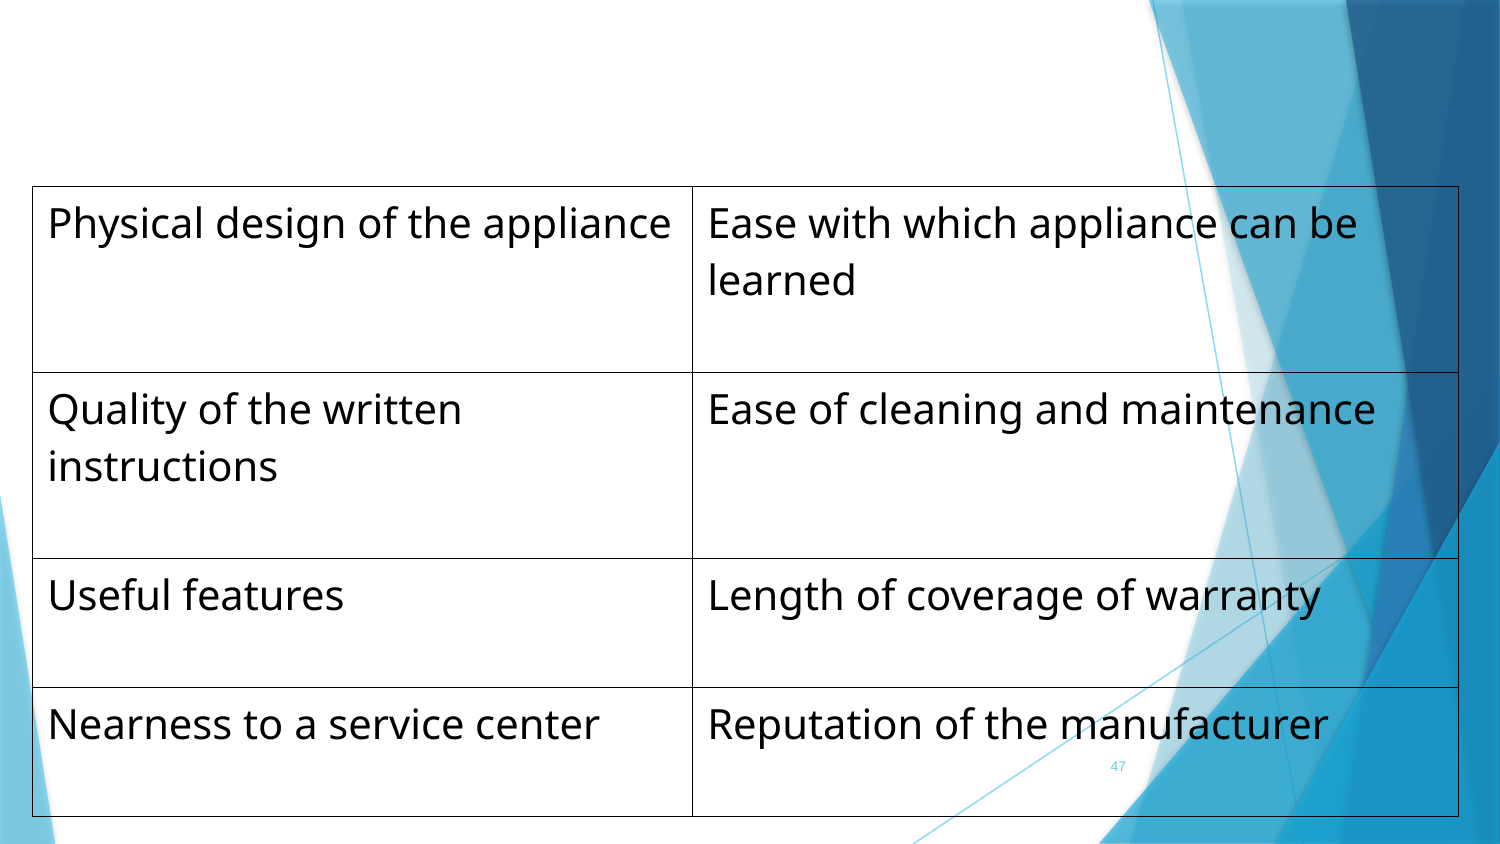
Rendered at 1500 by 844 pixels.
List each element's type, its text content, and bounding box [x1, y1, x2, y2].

table_header Ease with which appliance can be learned [693, 187, 1458, 372]
table_cell Quality of the written instructions [33, 373, 692, 558]
table_cell Useful features [33, 559, 692, 687]
table_header Physical design of the appliance [33, 187, 692, 372]
table_cell Length of coverage of warranty [693, 559, 1458, 687]
table_cell Reputation of the manufacturer [693, 688, 1458, 816]
table_cell Ease of cleaning and maintenance [693, 373, 1458, 558]
table_cell Nearness to a service center [33, 688, 692, 816]
